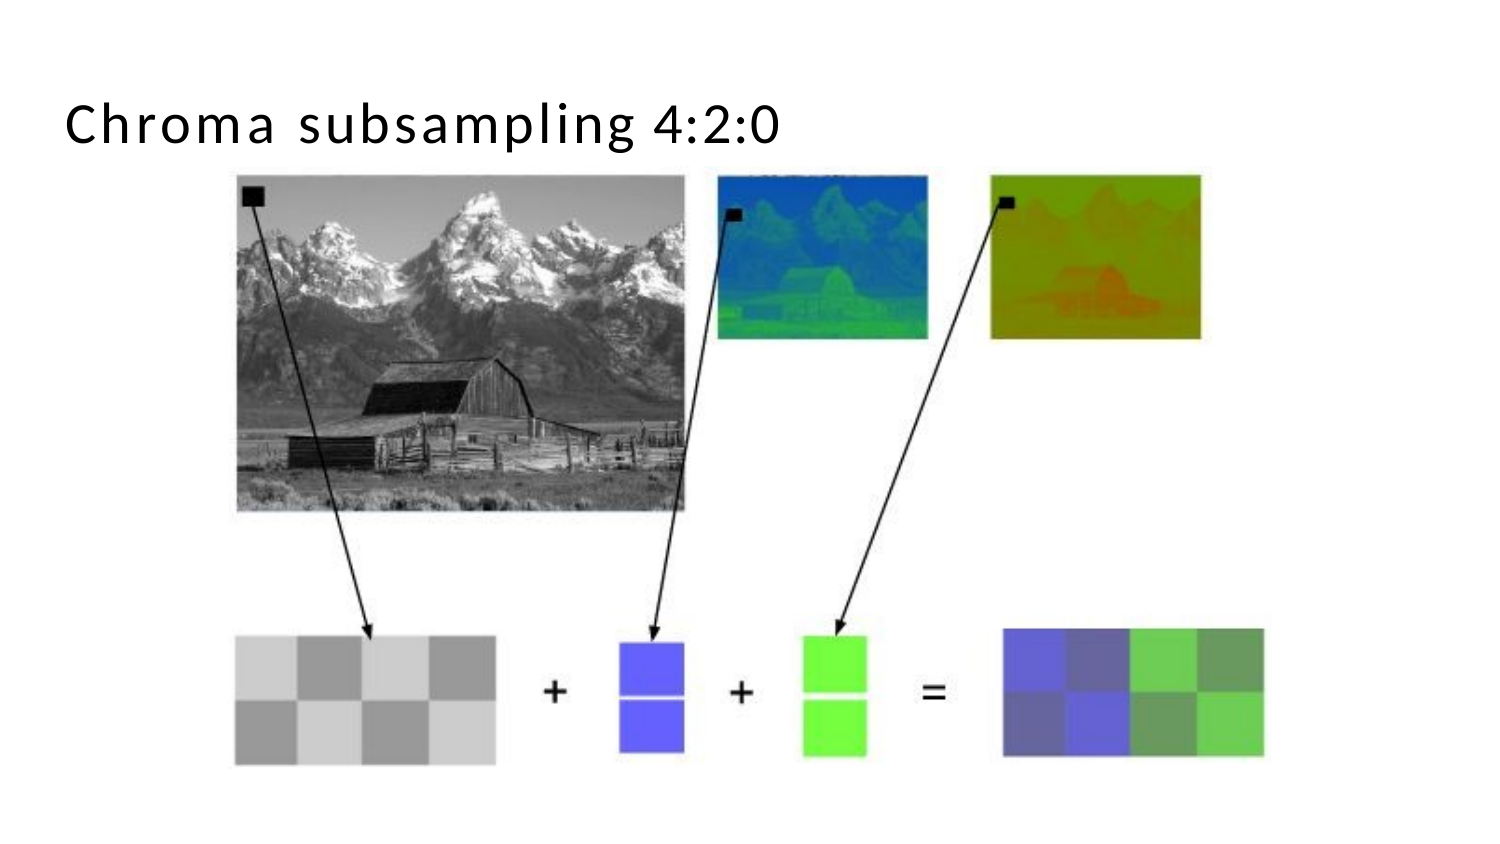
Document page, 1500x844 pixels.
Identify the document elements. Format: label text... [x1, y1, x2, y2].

text_box [228, 166, 1272, 769]
text_box Chroma subsampling 4:2:0 [63, 82, 1229, 226]
